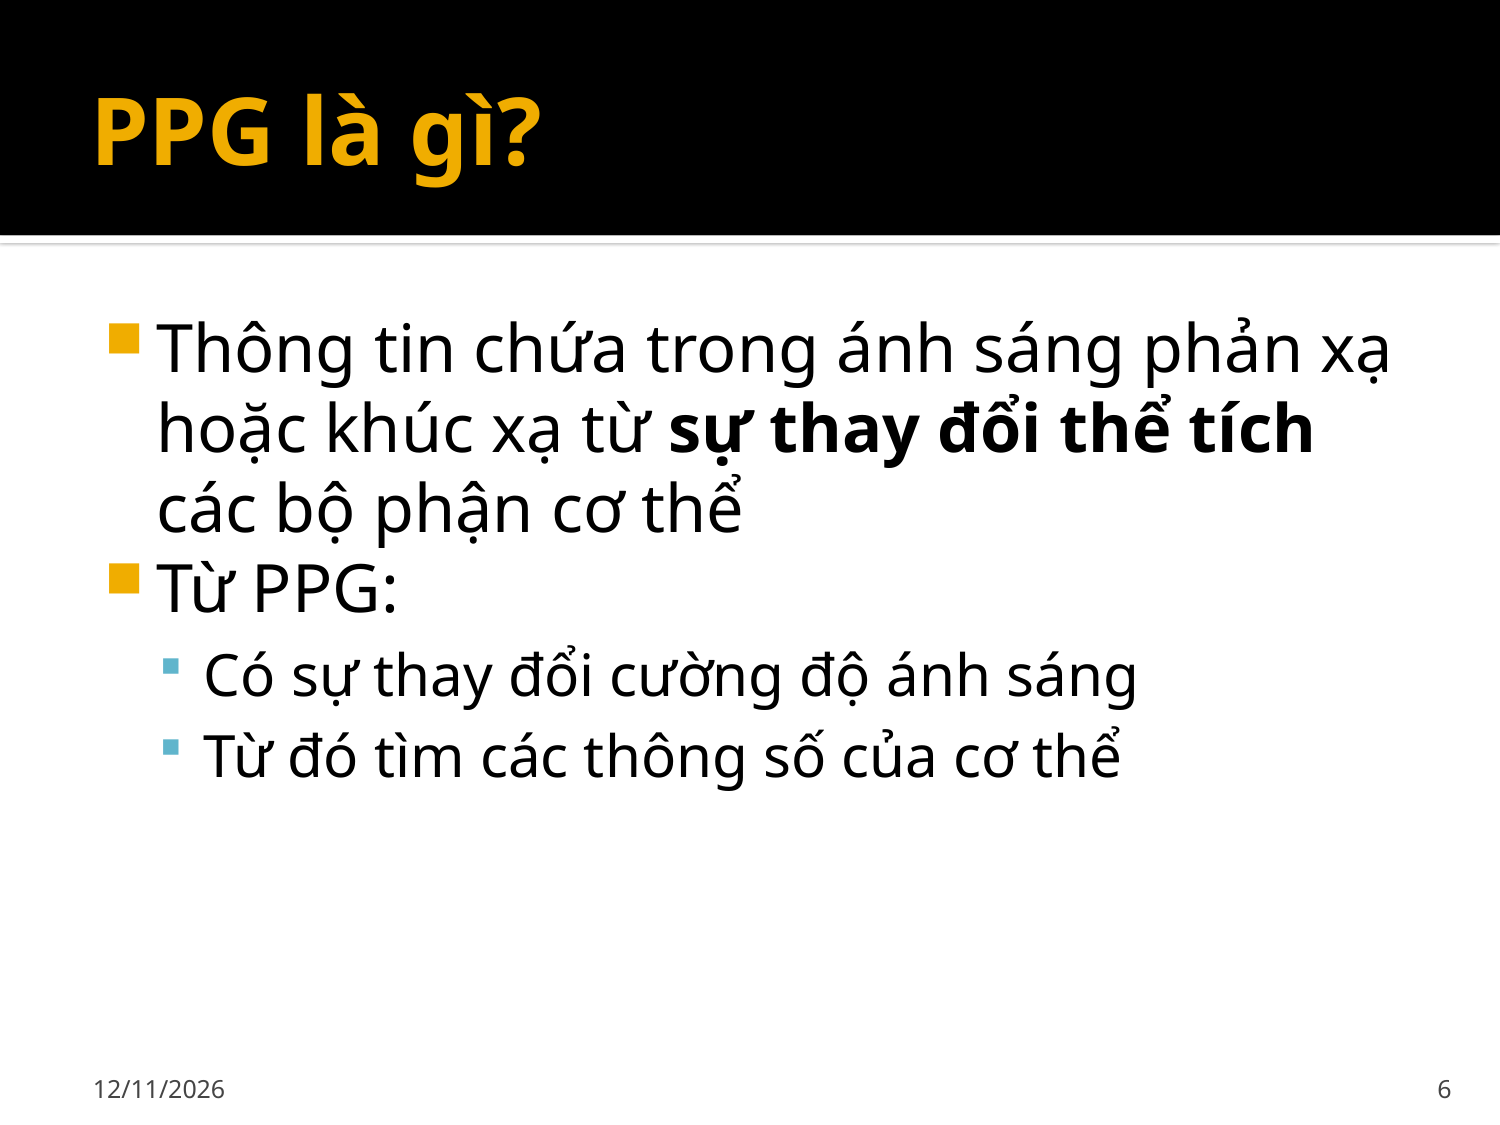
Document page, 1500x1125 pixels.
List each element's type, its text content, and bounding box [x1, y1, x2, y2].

list Thông tin chứa trong ánh sáng phản xạ hoặc khúc xạ từ sự thay đổi thể tích các bộ phận cơ thể Từ PPG: Có sự thay đổi cường độ ánh sáng Từ đó tìm các thông số của cơ thể [75, 291, 1425, 1050]
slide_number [75, 1062, 425, 1108]
title PPG là gì? [75, 25, 1425, 231]
slide_number 6 [1345, 1062, 1467, 1108]
